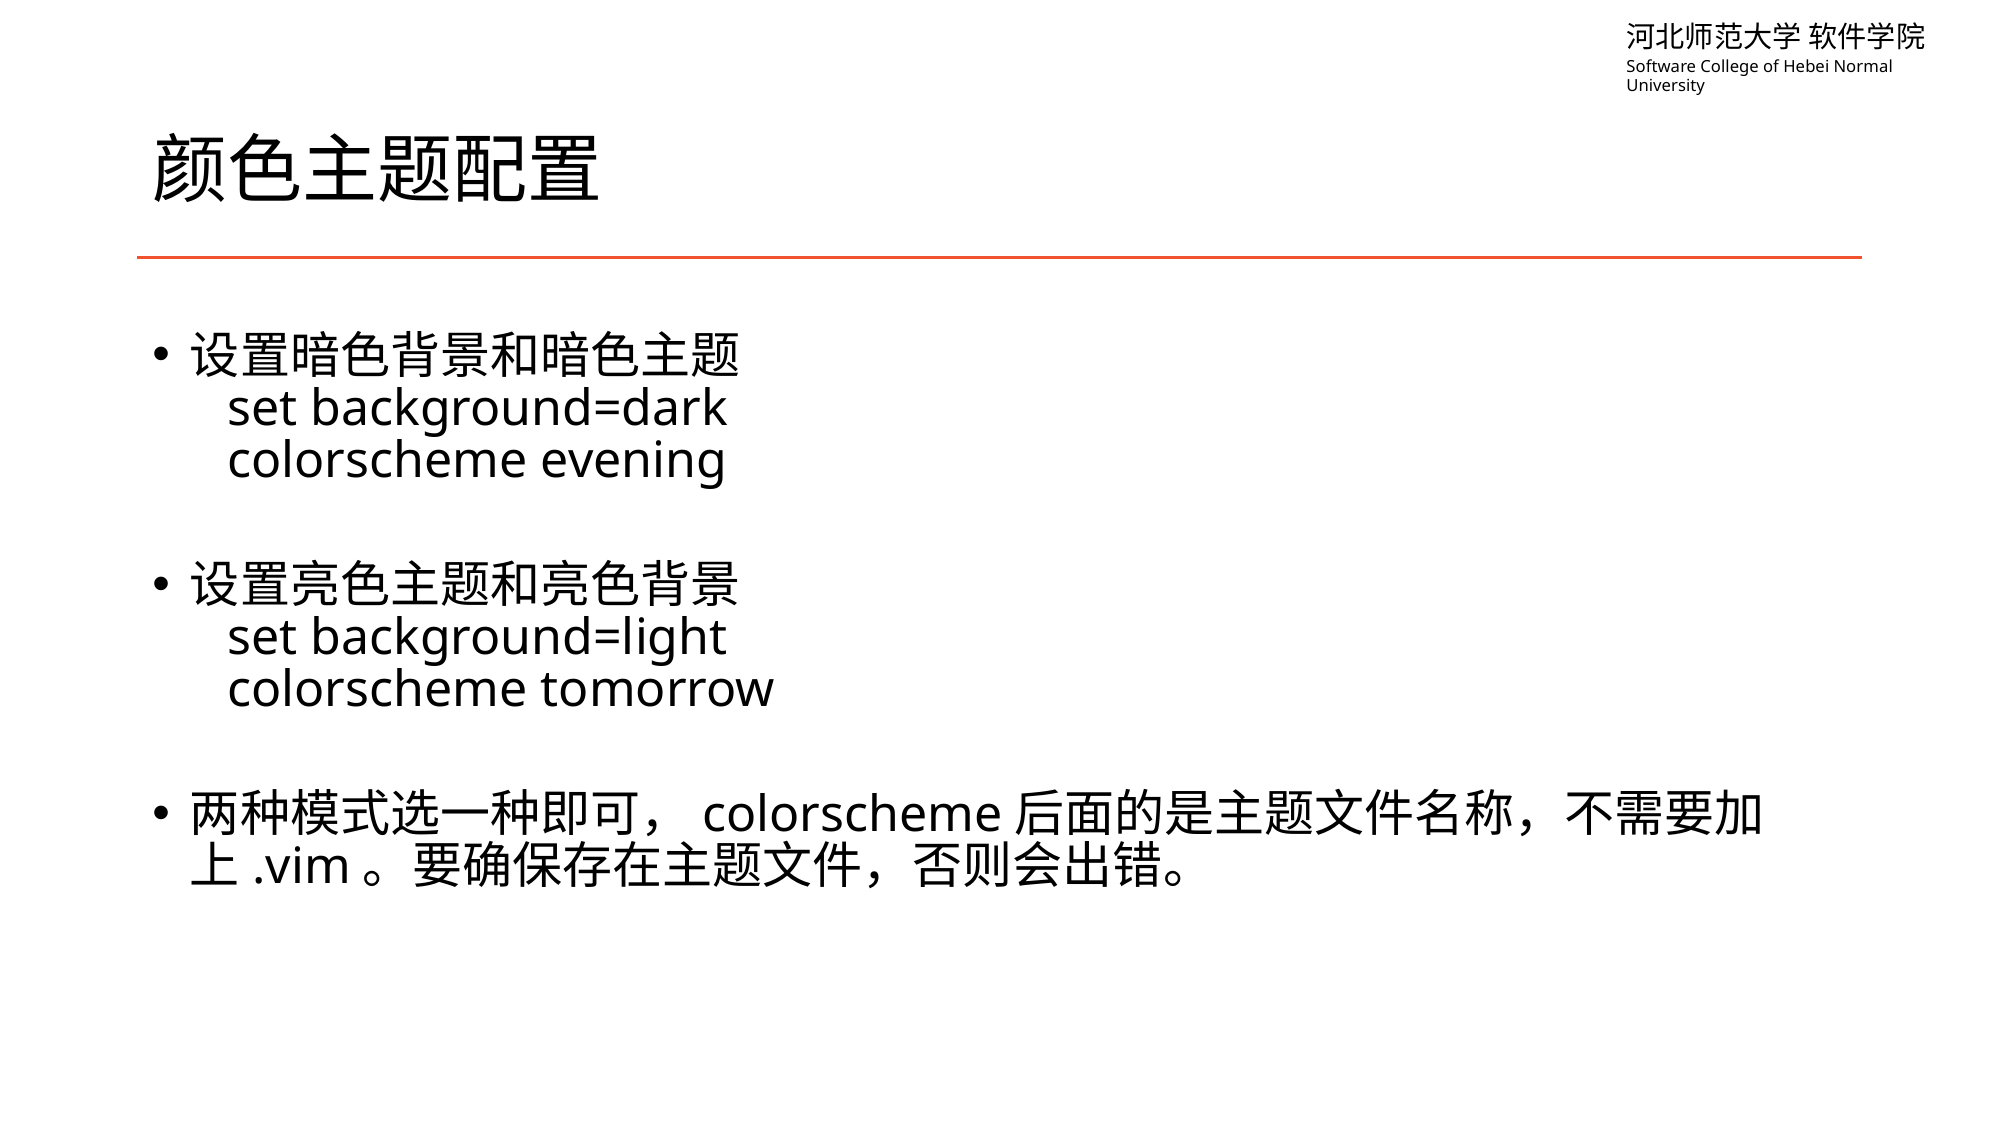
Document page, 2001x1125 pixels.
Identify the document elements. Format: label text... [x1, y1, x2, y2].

title 颜色主题配置 [137, 112, 1863, 233]
list 设置暗色背景和暗色主题 set background=dark colorscheme evening 设置亮色主题和亮色背景 set background=light colorscheme tomorrow 两种模式选一种即可，colorscheme后面的是主题文件名称，不需要加上.vim。要确保存在主题文件，否则会出错。 [137, 271, 1863, 1068]
